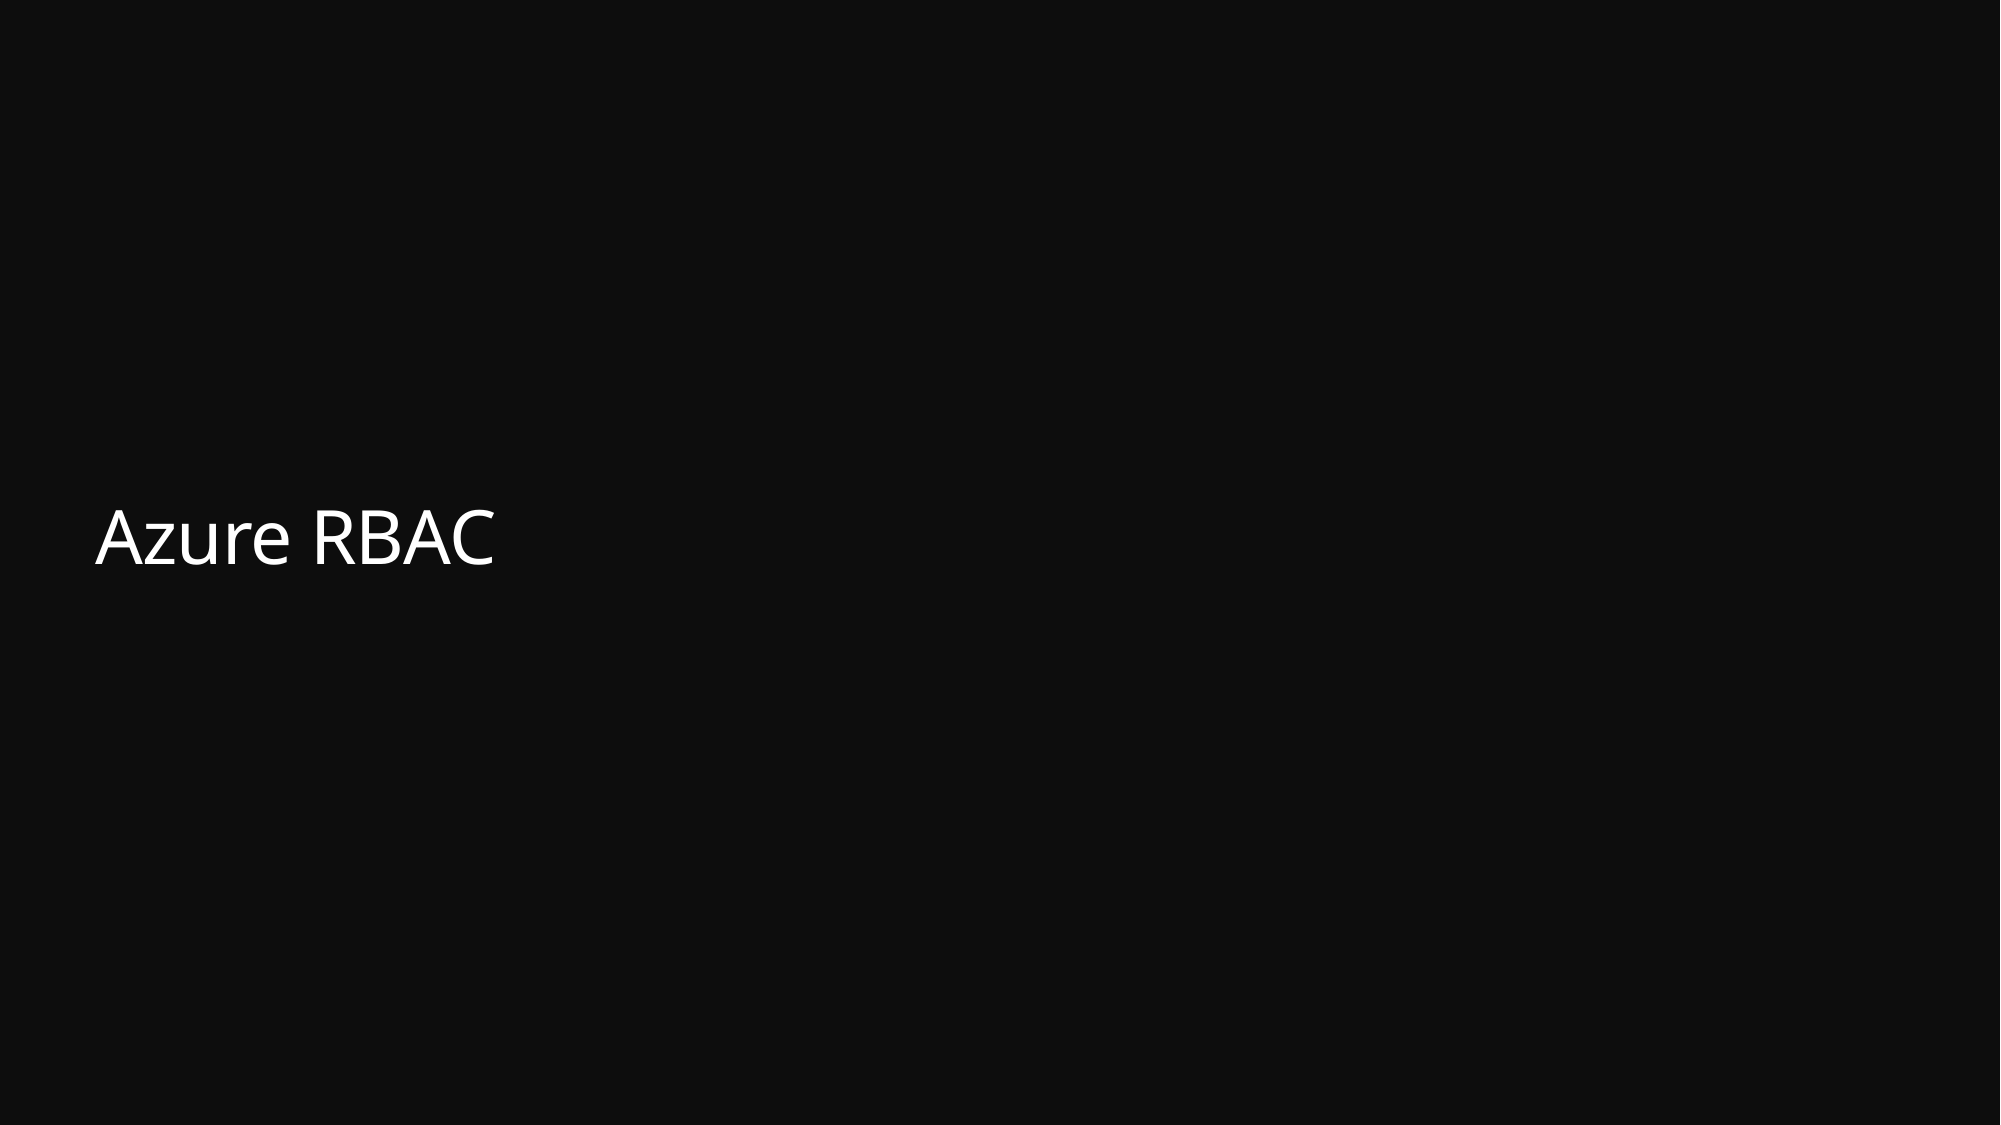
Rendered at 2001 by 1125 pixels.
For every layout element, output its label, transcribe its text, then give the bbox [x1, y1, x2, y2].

title Azure RBAC [95, 488, 1596, 580]
